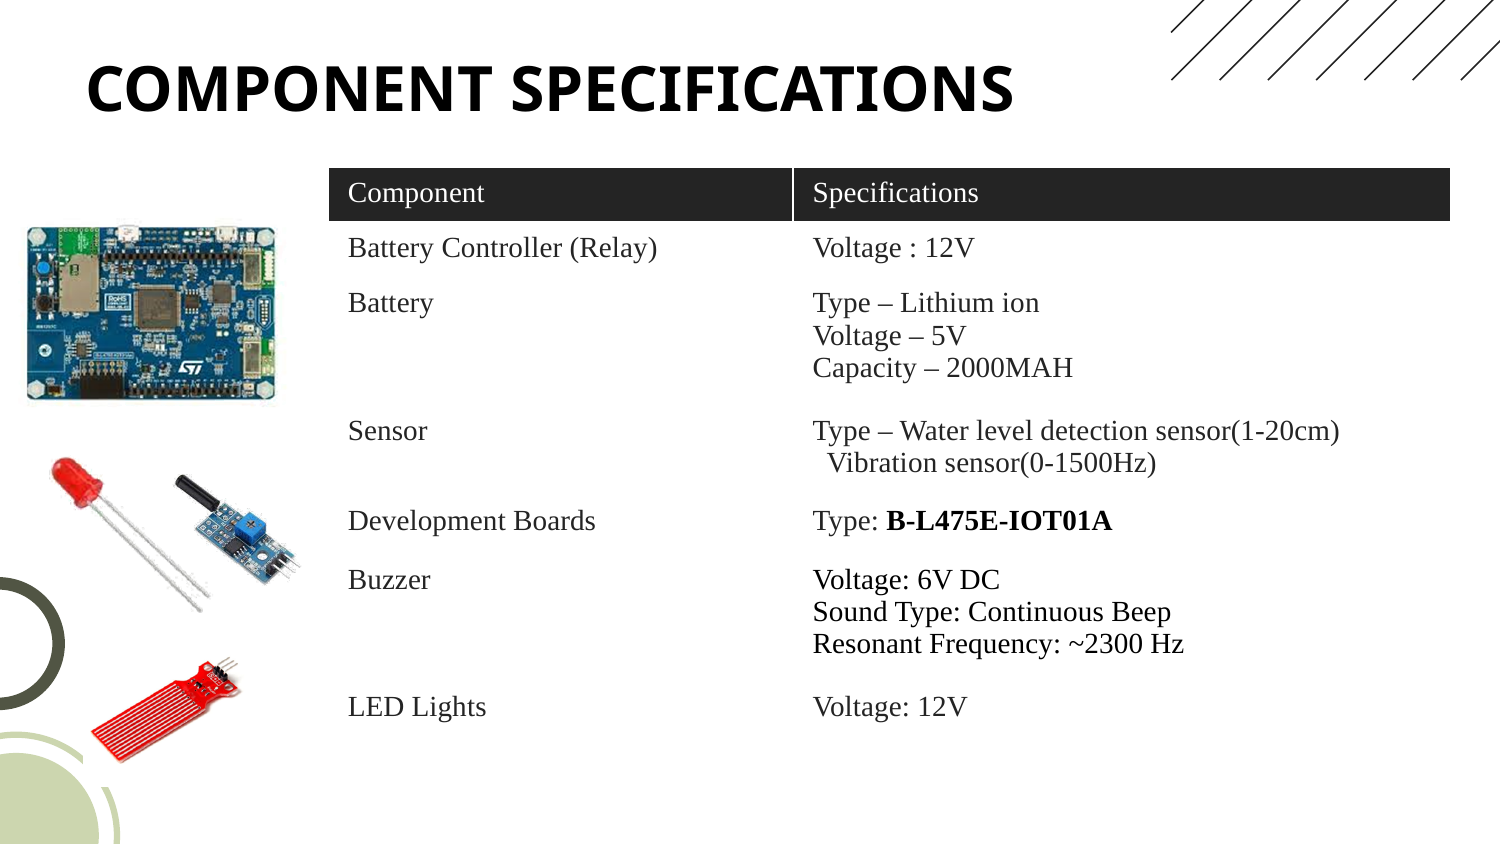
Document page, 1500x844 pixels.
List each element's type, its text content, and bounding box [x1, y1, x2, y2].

table_cell LED Lights [329, 682, 792, 735]
table_cell Battery [329, 278, 792, 403]
table_cell Voltage: 6V DC Sound Type: Continuous Beep Resonant Frequency: ~2300 Hz [794, 554, 1450, 680]
table_cell Battery Controller (Relay) [329, 223, 792, 276]
table_cell Voltage: 12V [794, 682, 1450, 735]
table_cell Sensor [329, 405, 792, 493]
table_cell Voltage : 12V [794, 223, 1450, 276]
picture [0, 421, 318, 787]
text_box COMPONENT SPECIFICATIONS [36, 41, 1065, 131]
table_cell Development Boards [329, 495, 792, 553]
table_cell Buzzer [329, 554, 792, 680]
table_cell Type – Water level detection sensor(1-20cm) Vibration sensor(0-1500Hz) [794, 405, 1450, 493]
picture [0, 209, 303, 418]
table_header Specifications [794, 168, 1450, 221]
table_cell Type: B-L475E-IOT01A [794, 495, 1450, 553]
table_cell Type – Lithium ion Voltage – 5V Capacity – 2000MAH [794, 278, 1450, 403]
table_header Component [329, 168, 792, 221]
